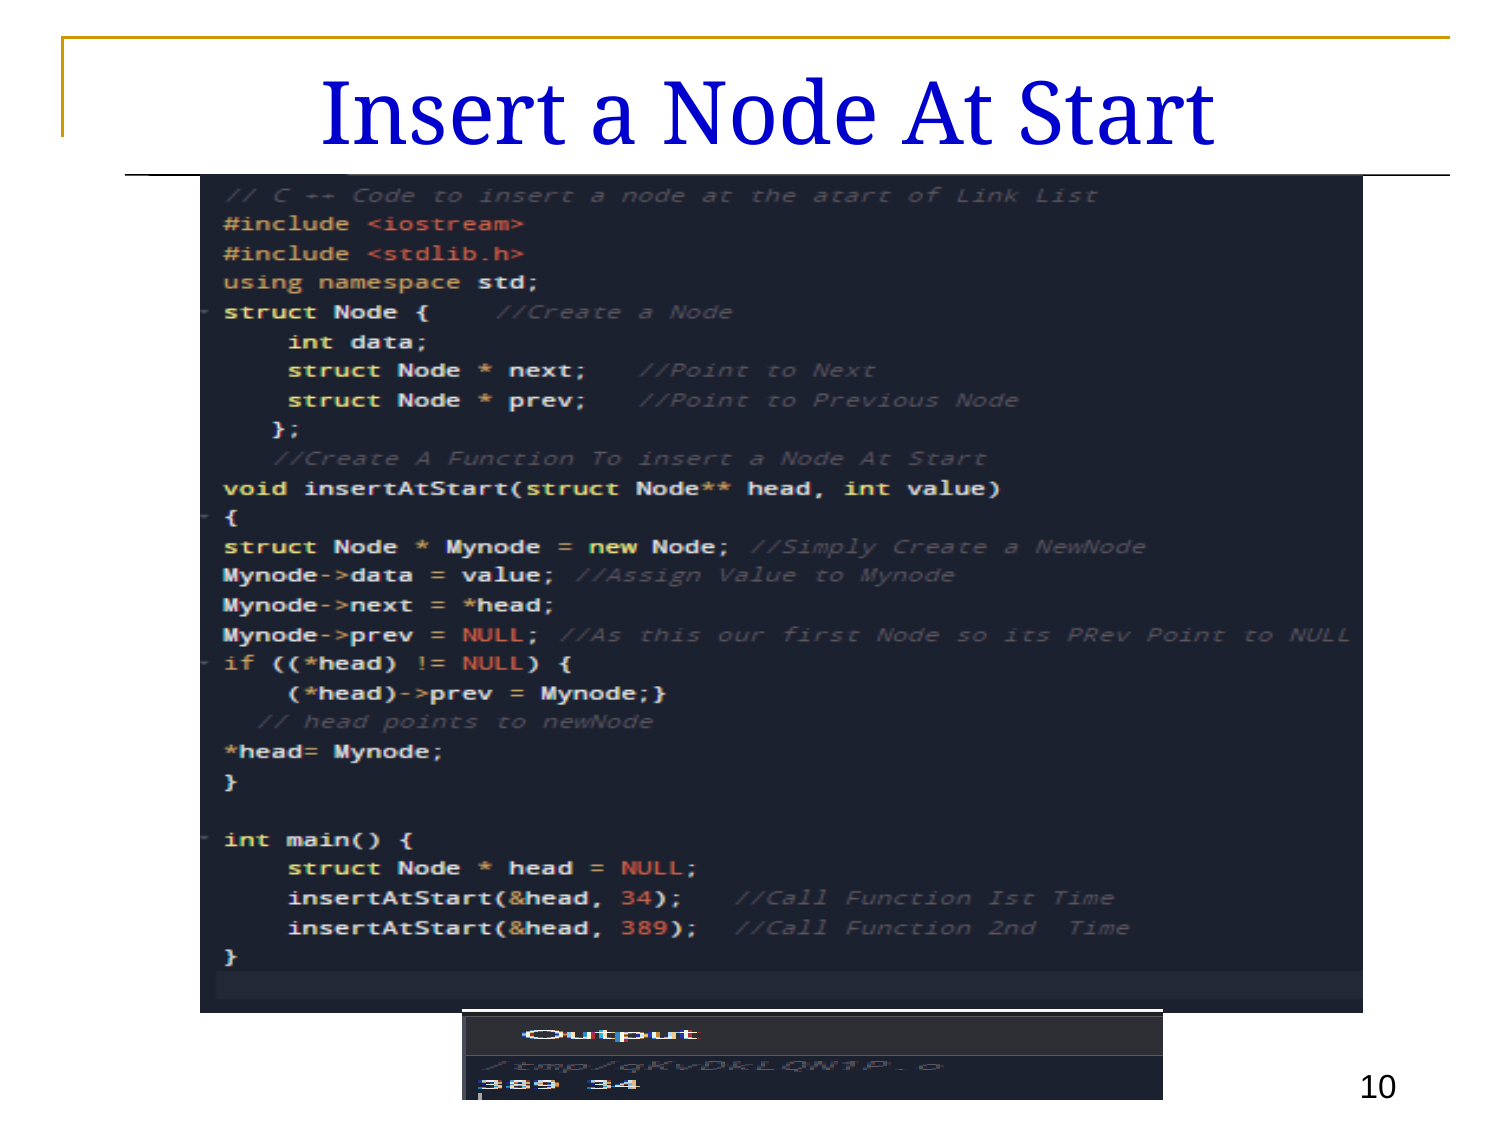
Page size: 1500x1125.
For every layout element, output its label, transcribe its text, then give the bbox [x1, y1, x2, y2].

picture [199, 174, 1363, 1101]
title Insert a Node At Start [87, 49, 1451, 163]
